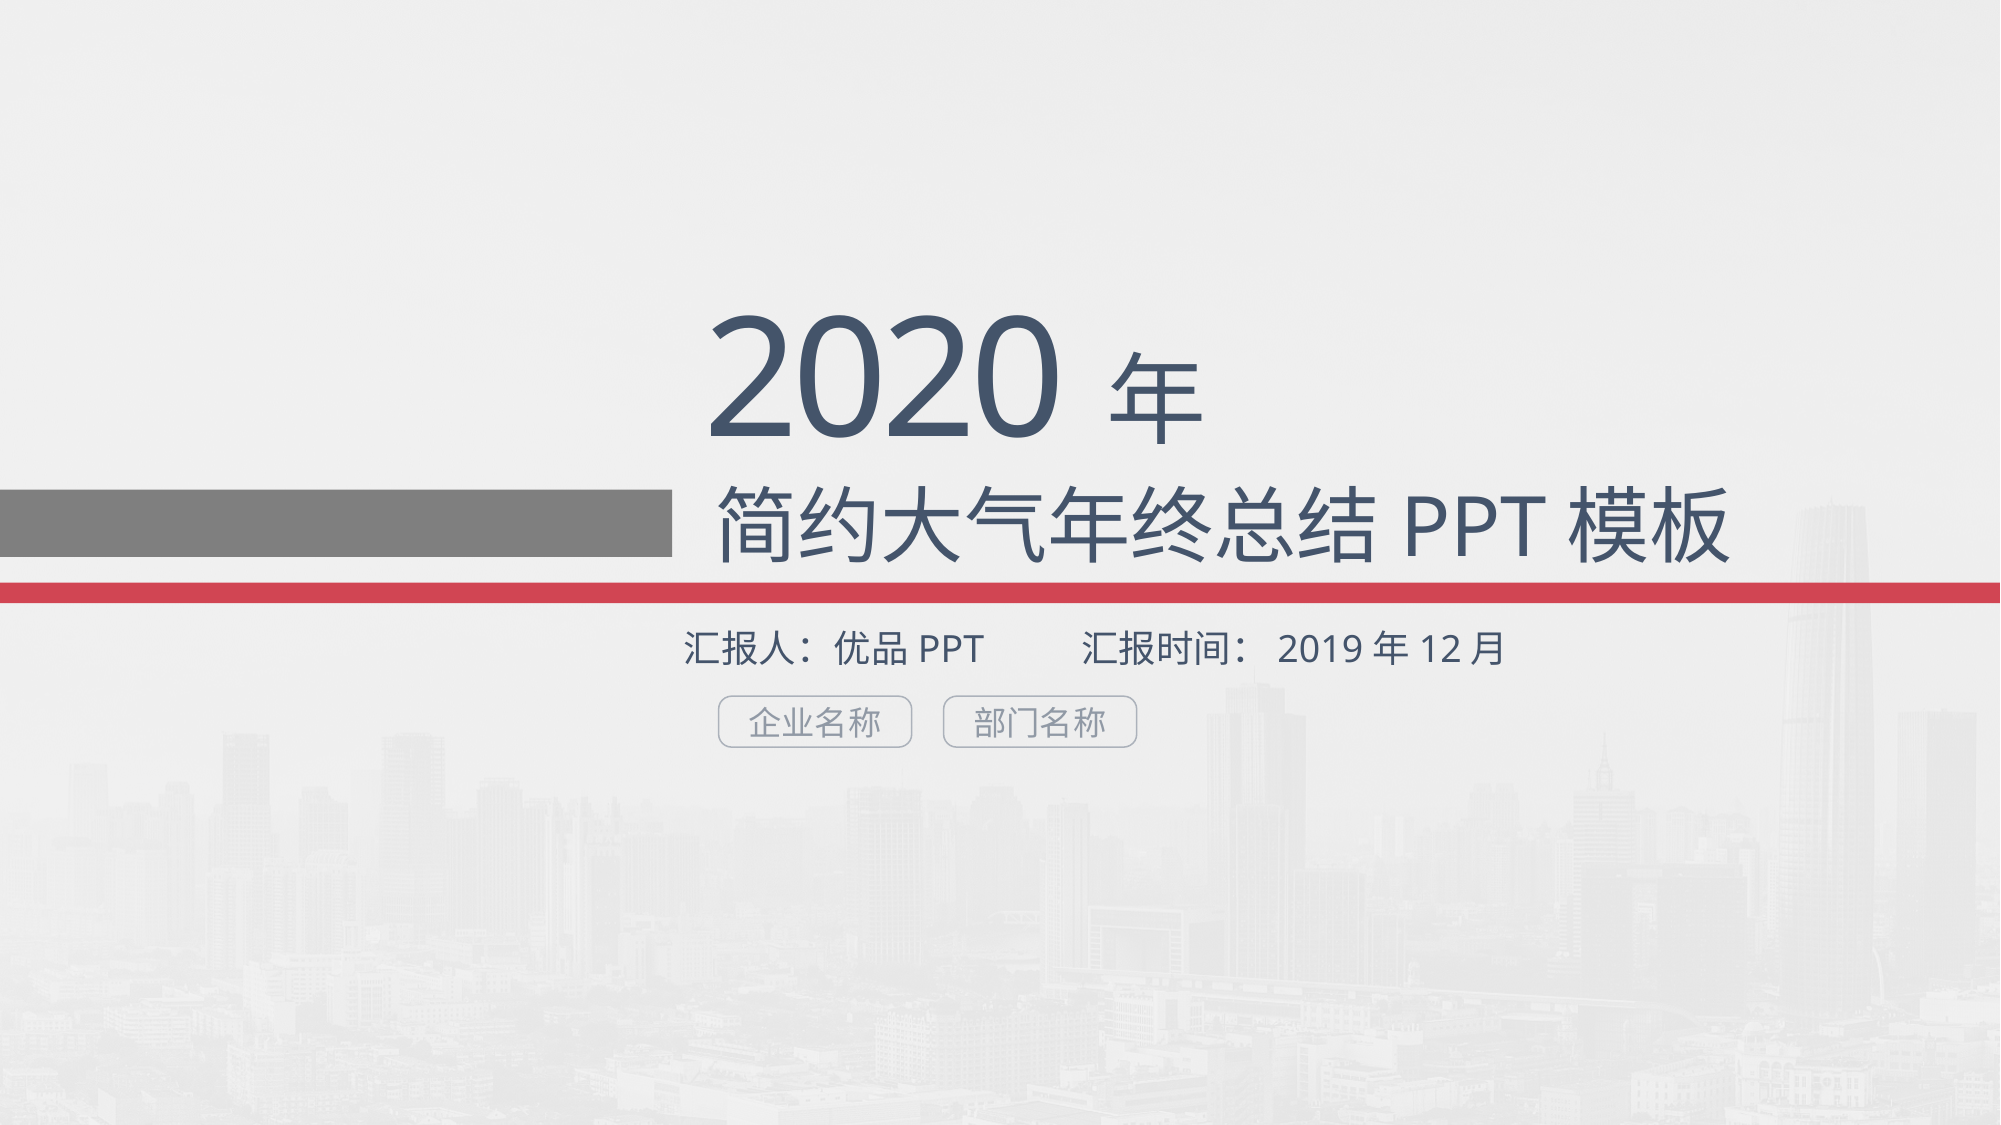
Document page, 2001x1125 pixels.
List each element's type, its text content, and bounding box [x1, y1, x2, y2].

text_box 简约大气年终总结PPT模板 [699, 465, 1749, 580]
text_box 部门名称 [942, 695, 1138, 749]
text_box 企业名称 [717, 695, 913, 749]
text_box 汇报人：优品PPT 汇报时间：2019年12月 [669, 617, 1524, 678]
text_box [0, 488, 673, 558]
text_box [0, 581, 2000, 604]
text_box 2020年 [688, 262, 1222, 477]
